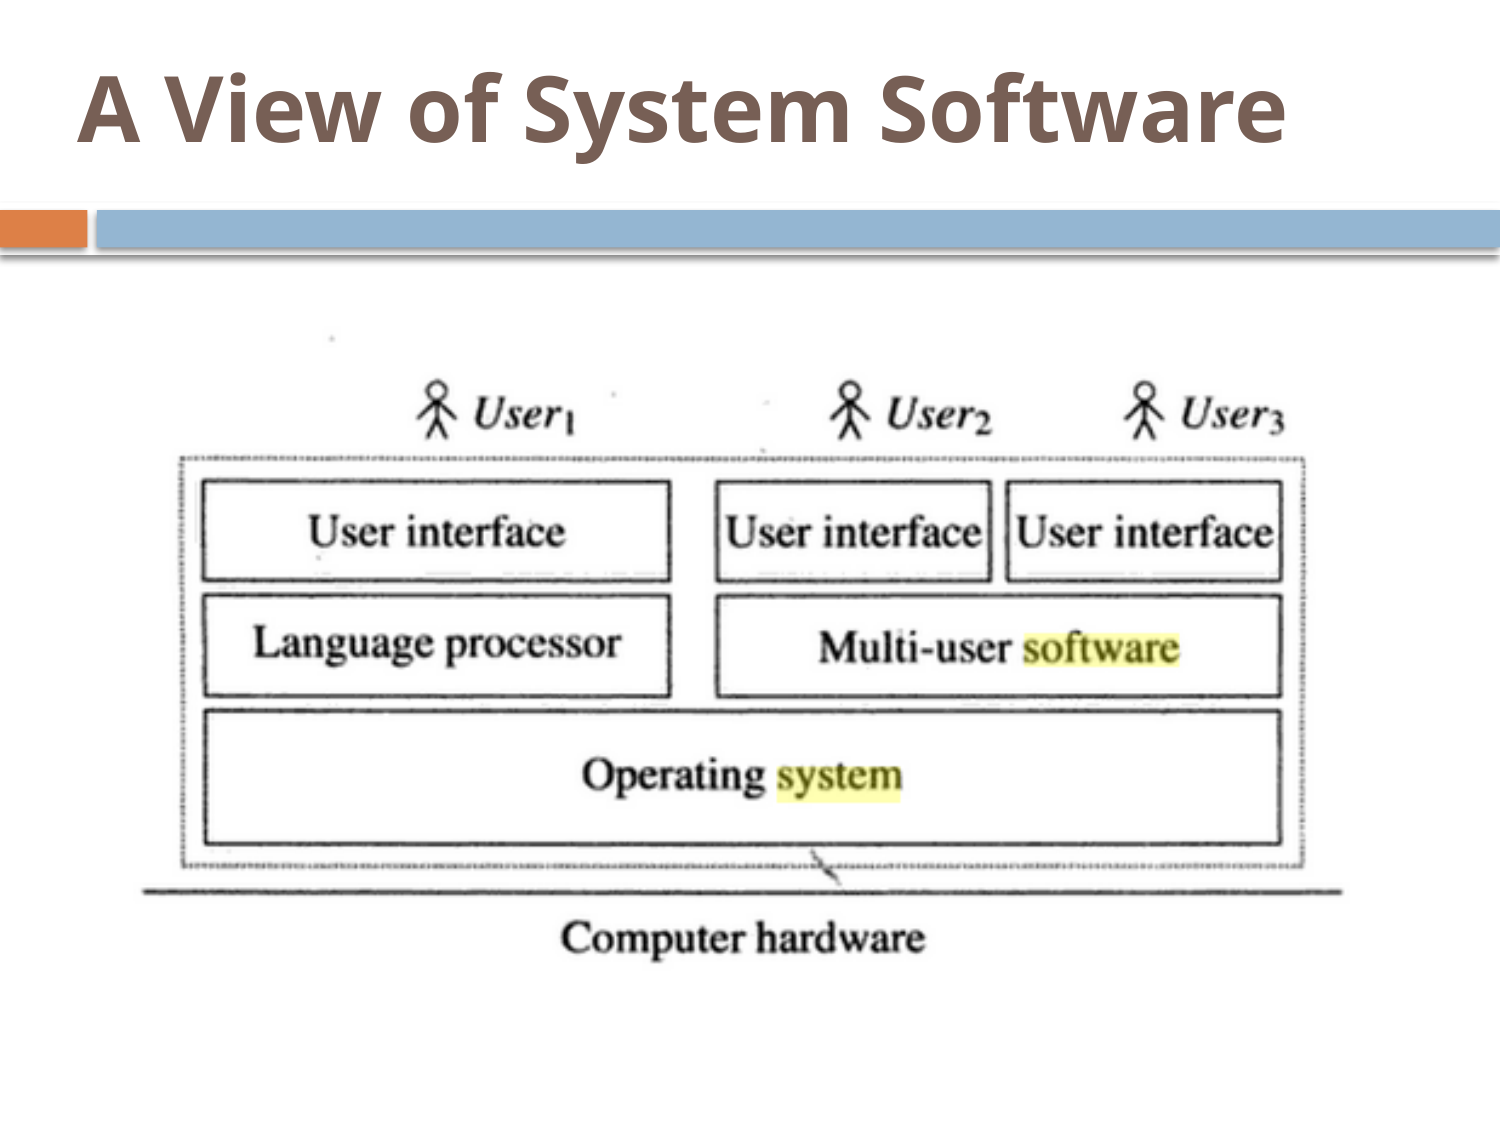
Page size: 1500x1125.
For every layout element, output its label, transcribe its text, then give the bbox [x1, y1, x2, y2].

picture [62, 320, 1409, 1001]
title A View of System Software [63, 24, 1463, 188]
